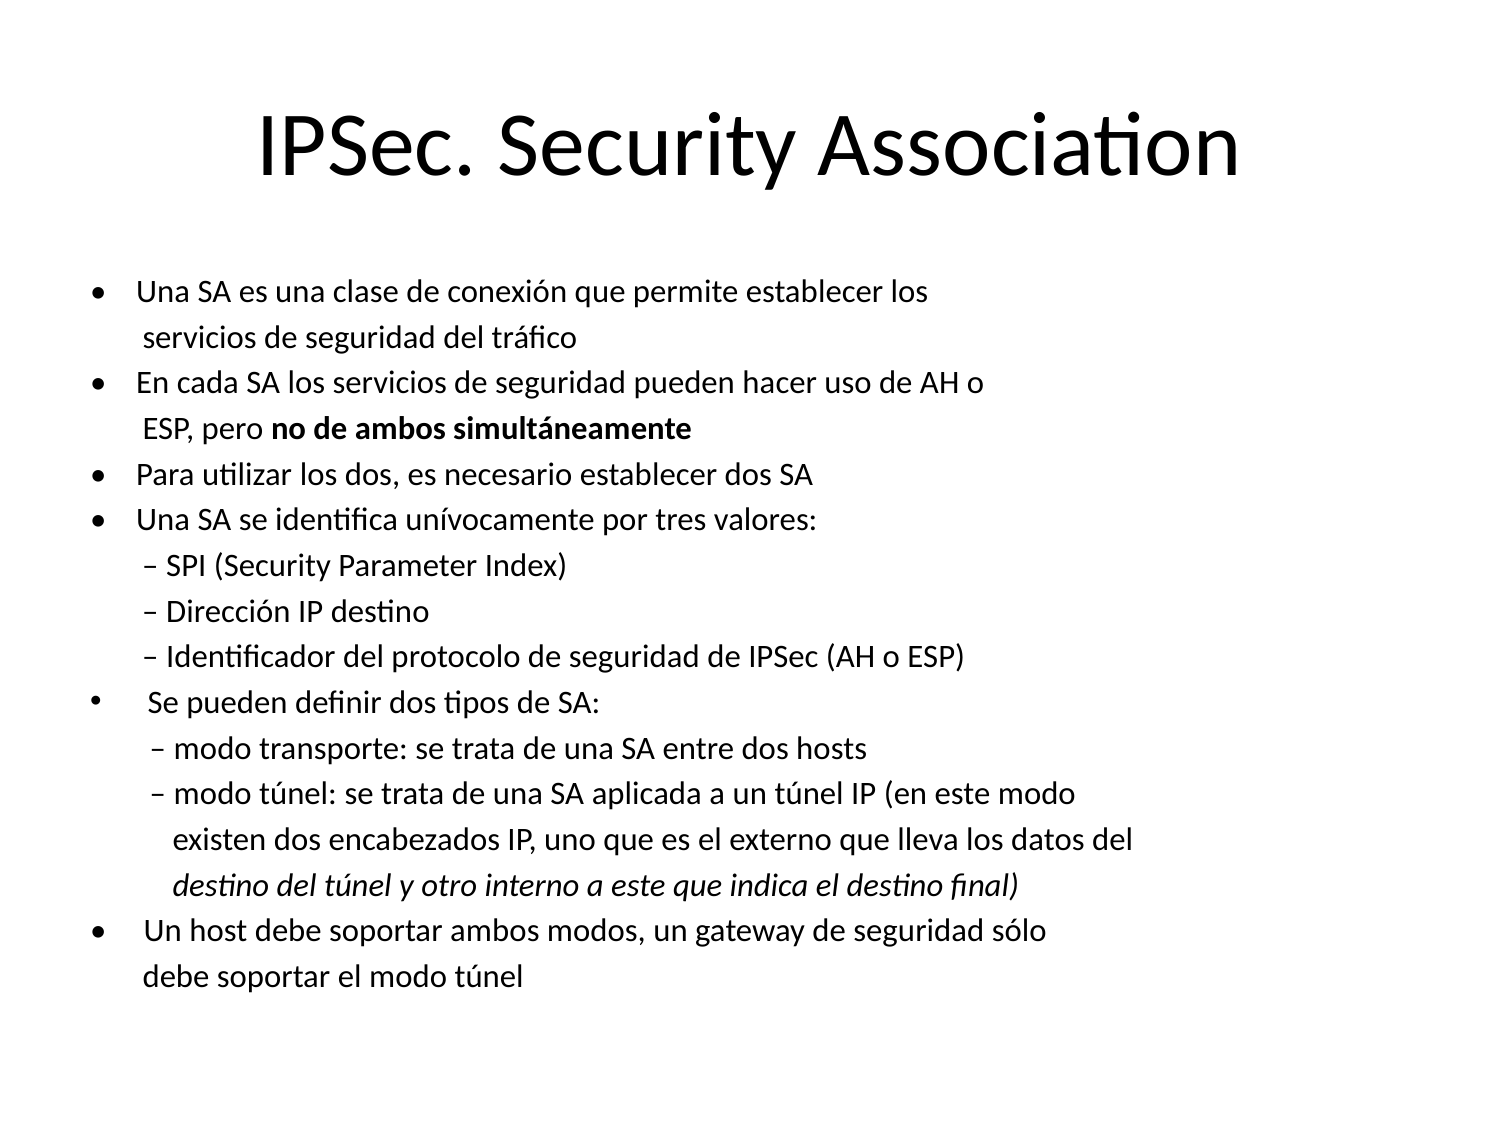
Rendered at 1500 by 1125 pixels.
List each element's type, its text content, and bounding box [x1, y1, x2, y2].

list • Una SA es una clase de conexión que permite establecer los servicios de seguridad del tráfico • En cada SA los servicios de seguridad pueden hacer uso de AH o ESP, pero no de ambos simultáneamente • Para utilizar los dos, es necesario establecer dos SA • Una SA se identifica unívocamente por tres valores: – SPI (Security Parameter Index) – Dirección IP destino – Identificador del protocolo de seguridad de IPSec (AH o ESP) Se pueden definir dos tipos de SA: – modo transporte: se trata de una SA entre dos hosts – modo túnel: se trata de una SA aplicada a un túnel IP (en este modo existen dos encabezados IP, uno que es el externo que lleva los datos del destino del túnel y otro interno a este que indica el destino final) • Un host debe soportar ambos modos, un gateway de seguridad sólo debe soportar el modo túnel [75, 262, 1425, 1005]
title IPSec. Security Association [75, 45, 1425, 233]
